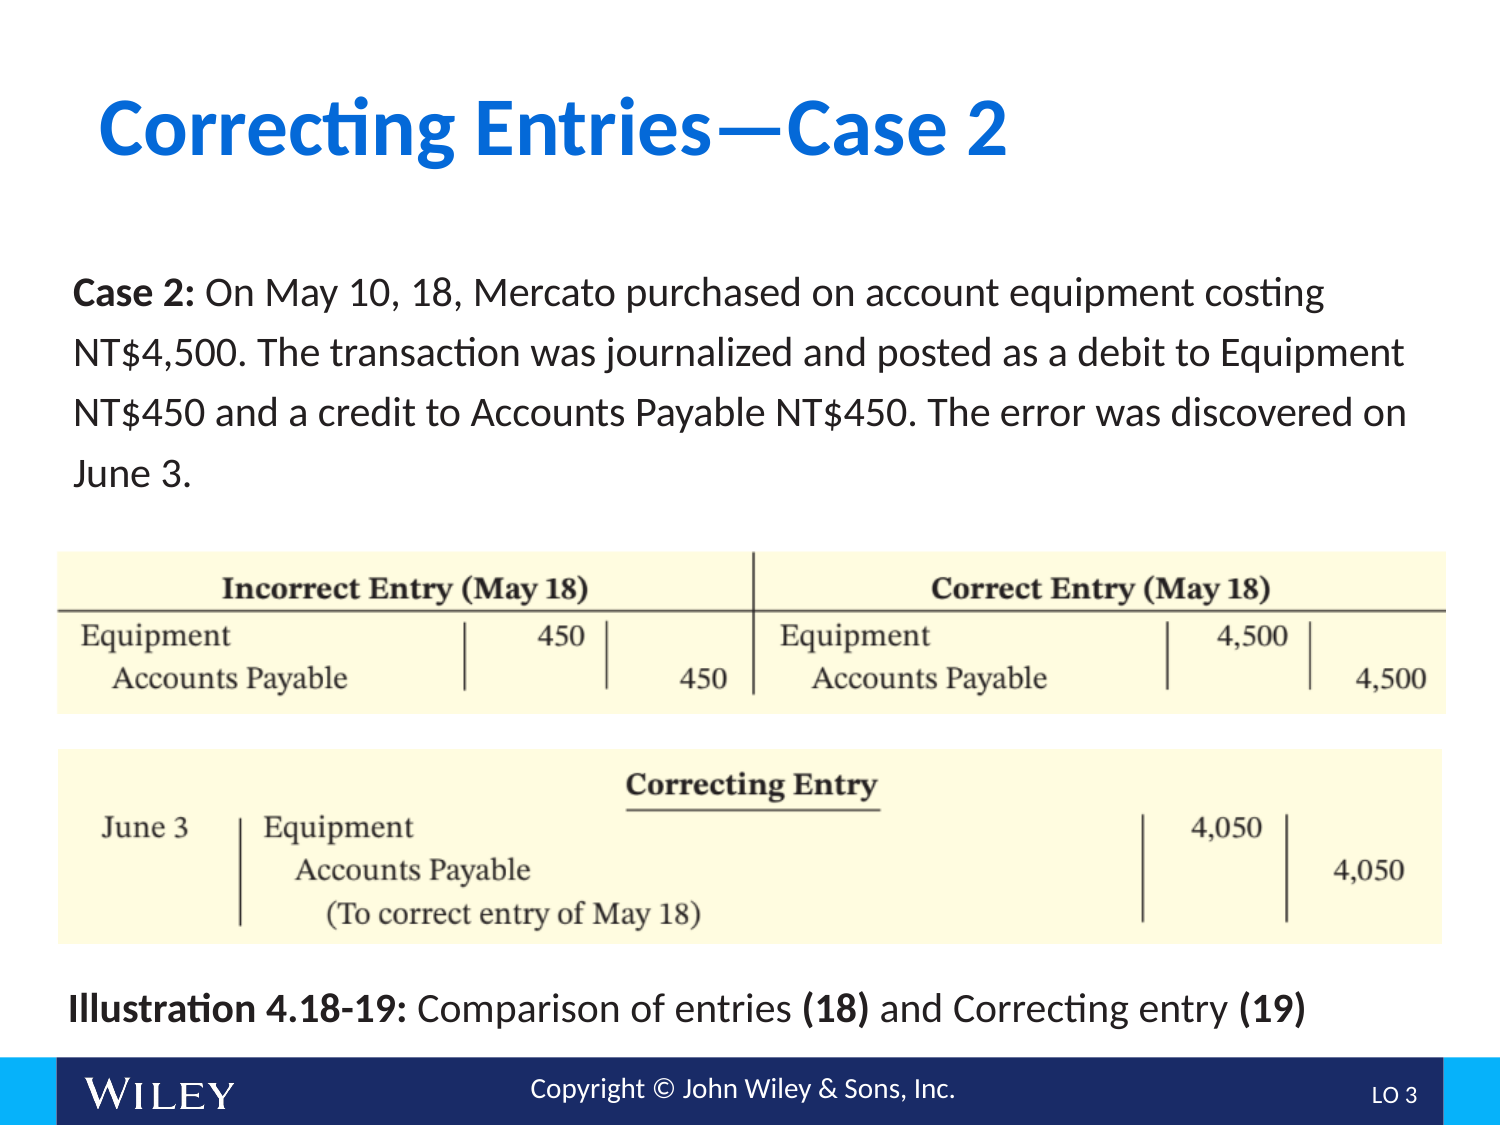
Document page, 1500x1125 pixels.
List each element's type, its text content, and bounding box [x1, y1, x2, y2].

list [53, 546, 1446, 714]
title Correcting Entries—Case 2 [84, 75, 1416, 215]
list Case 2: On May 10, 18, Mercato purchased on account equipment costing NT$4,500. The transaction was journalized and posted as a debit to Equipment NT$450 and a credit to Accounts Payable NT$450. The error was discovered on June 3. [58, 246, 1433, 505]
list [58, 749, 1441, 945]
list Illustration 4.18-19: Comparison of entries (18) and Correcting entry (19) [52, 973, 1372, 1041]
list L O 3 [1309, 1065, 1433, 1125]
